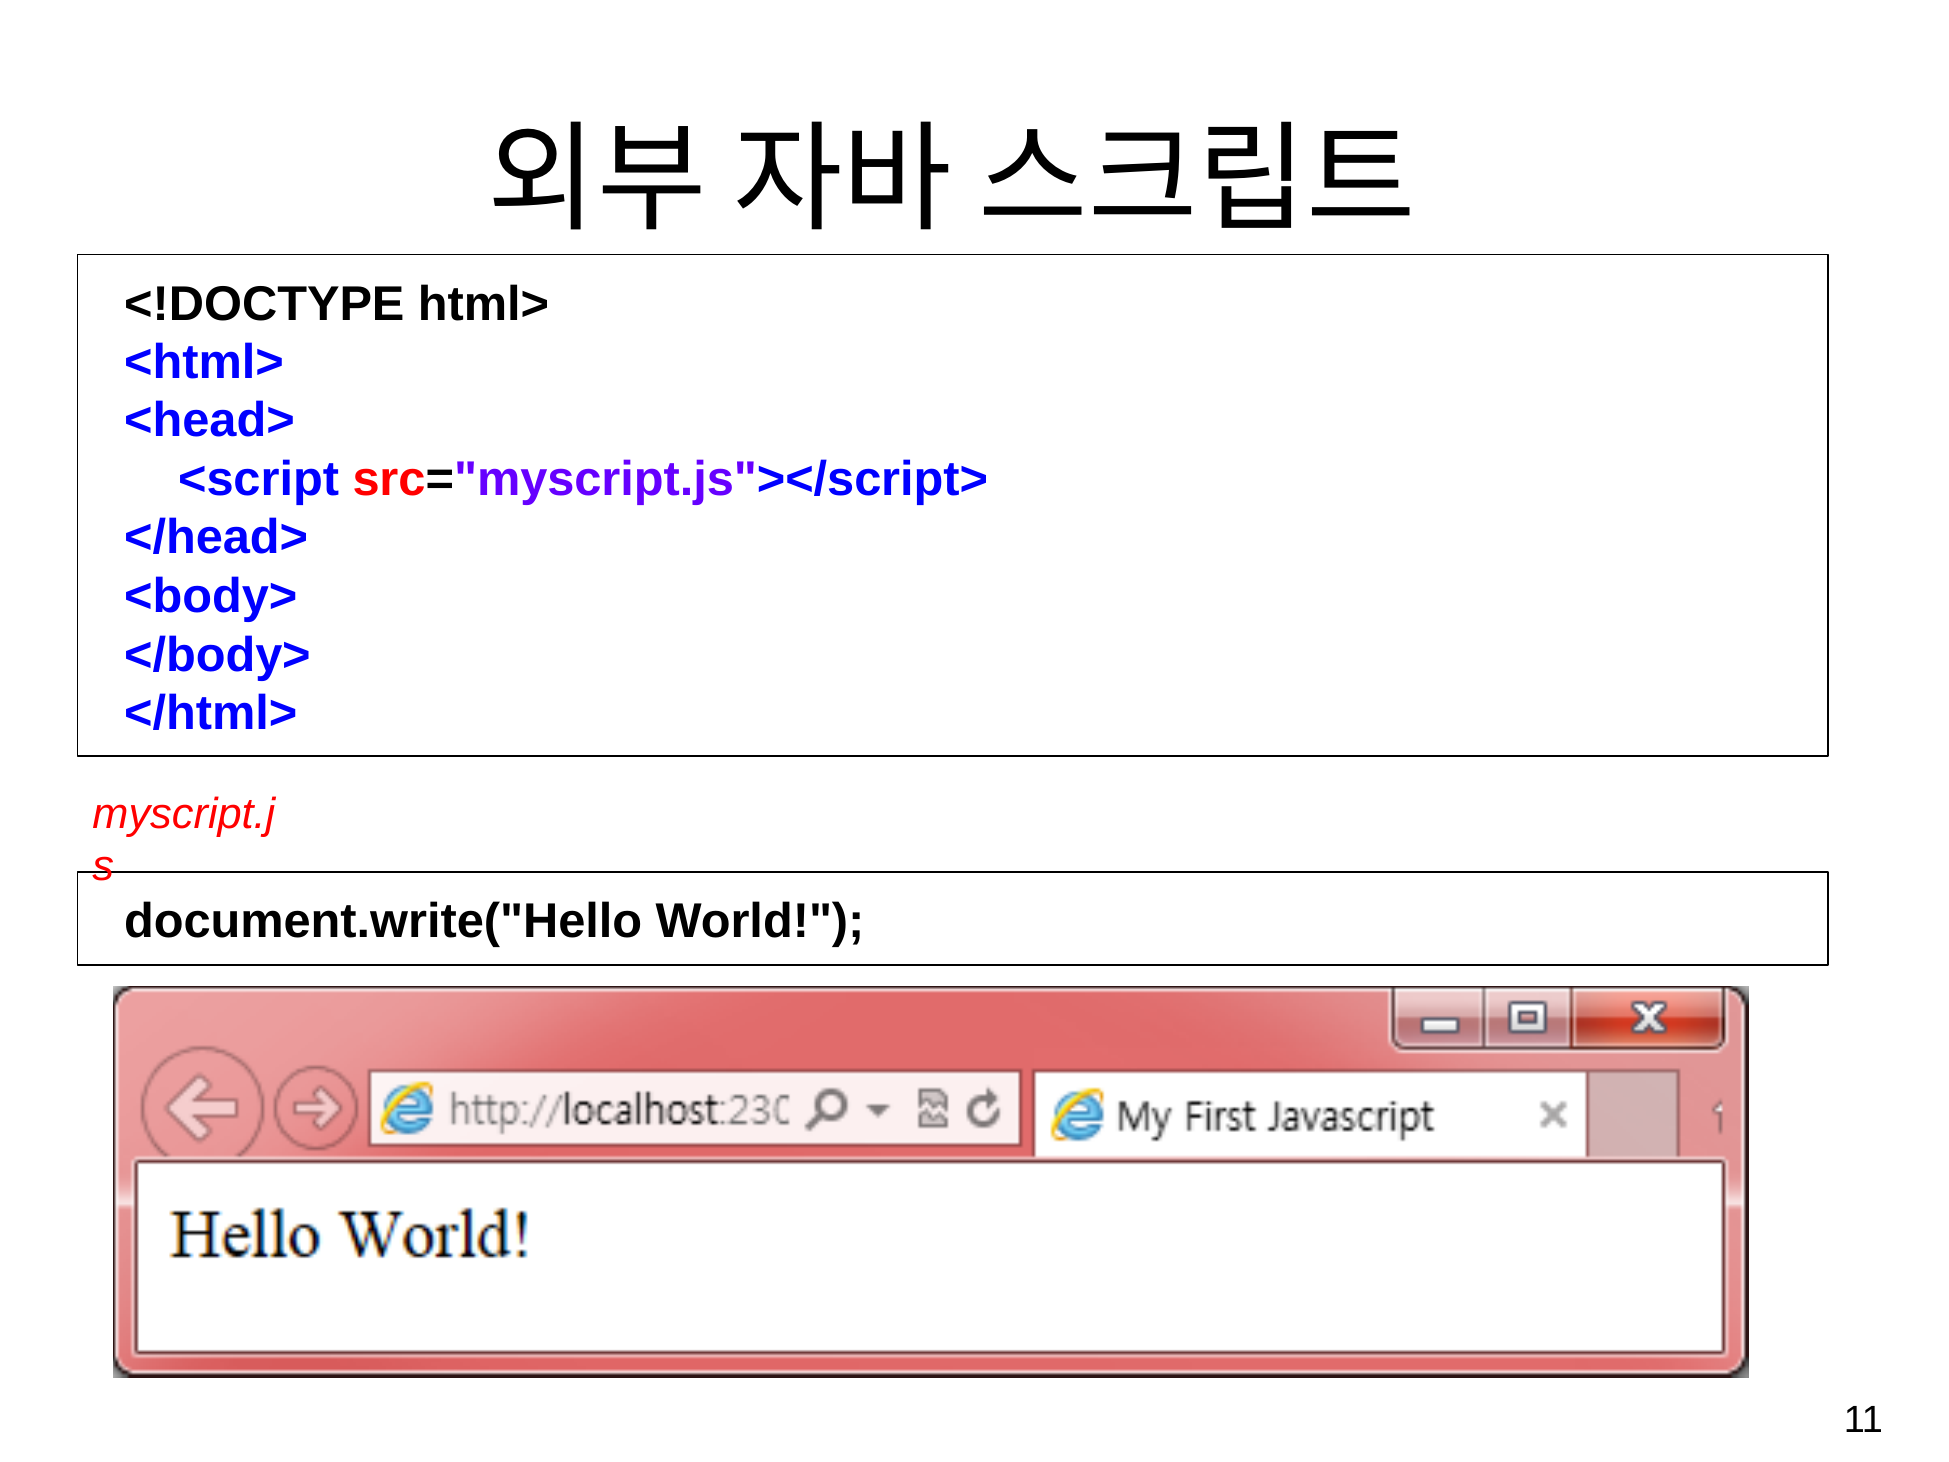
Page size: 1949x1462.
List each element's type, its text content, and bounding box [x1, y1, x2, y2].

title 외부 자바 스크립트 [156, 92, 1749, 254]
slide_number ‹#› [1496, 1372, 1899, 1462]
text_box myscript.js [77, 777, 311, 897]
text_box document.write("Hello World!"); [77, 871, 1828, 966]
text_box <!DOCTYPE html> <html> <head> <script src="myscript.js"></script> </head> <body> </body> </html> [77, 254, 1828, 756]
picture [113, 986, 1749, 1379]
